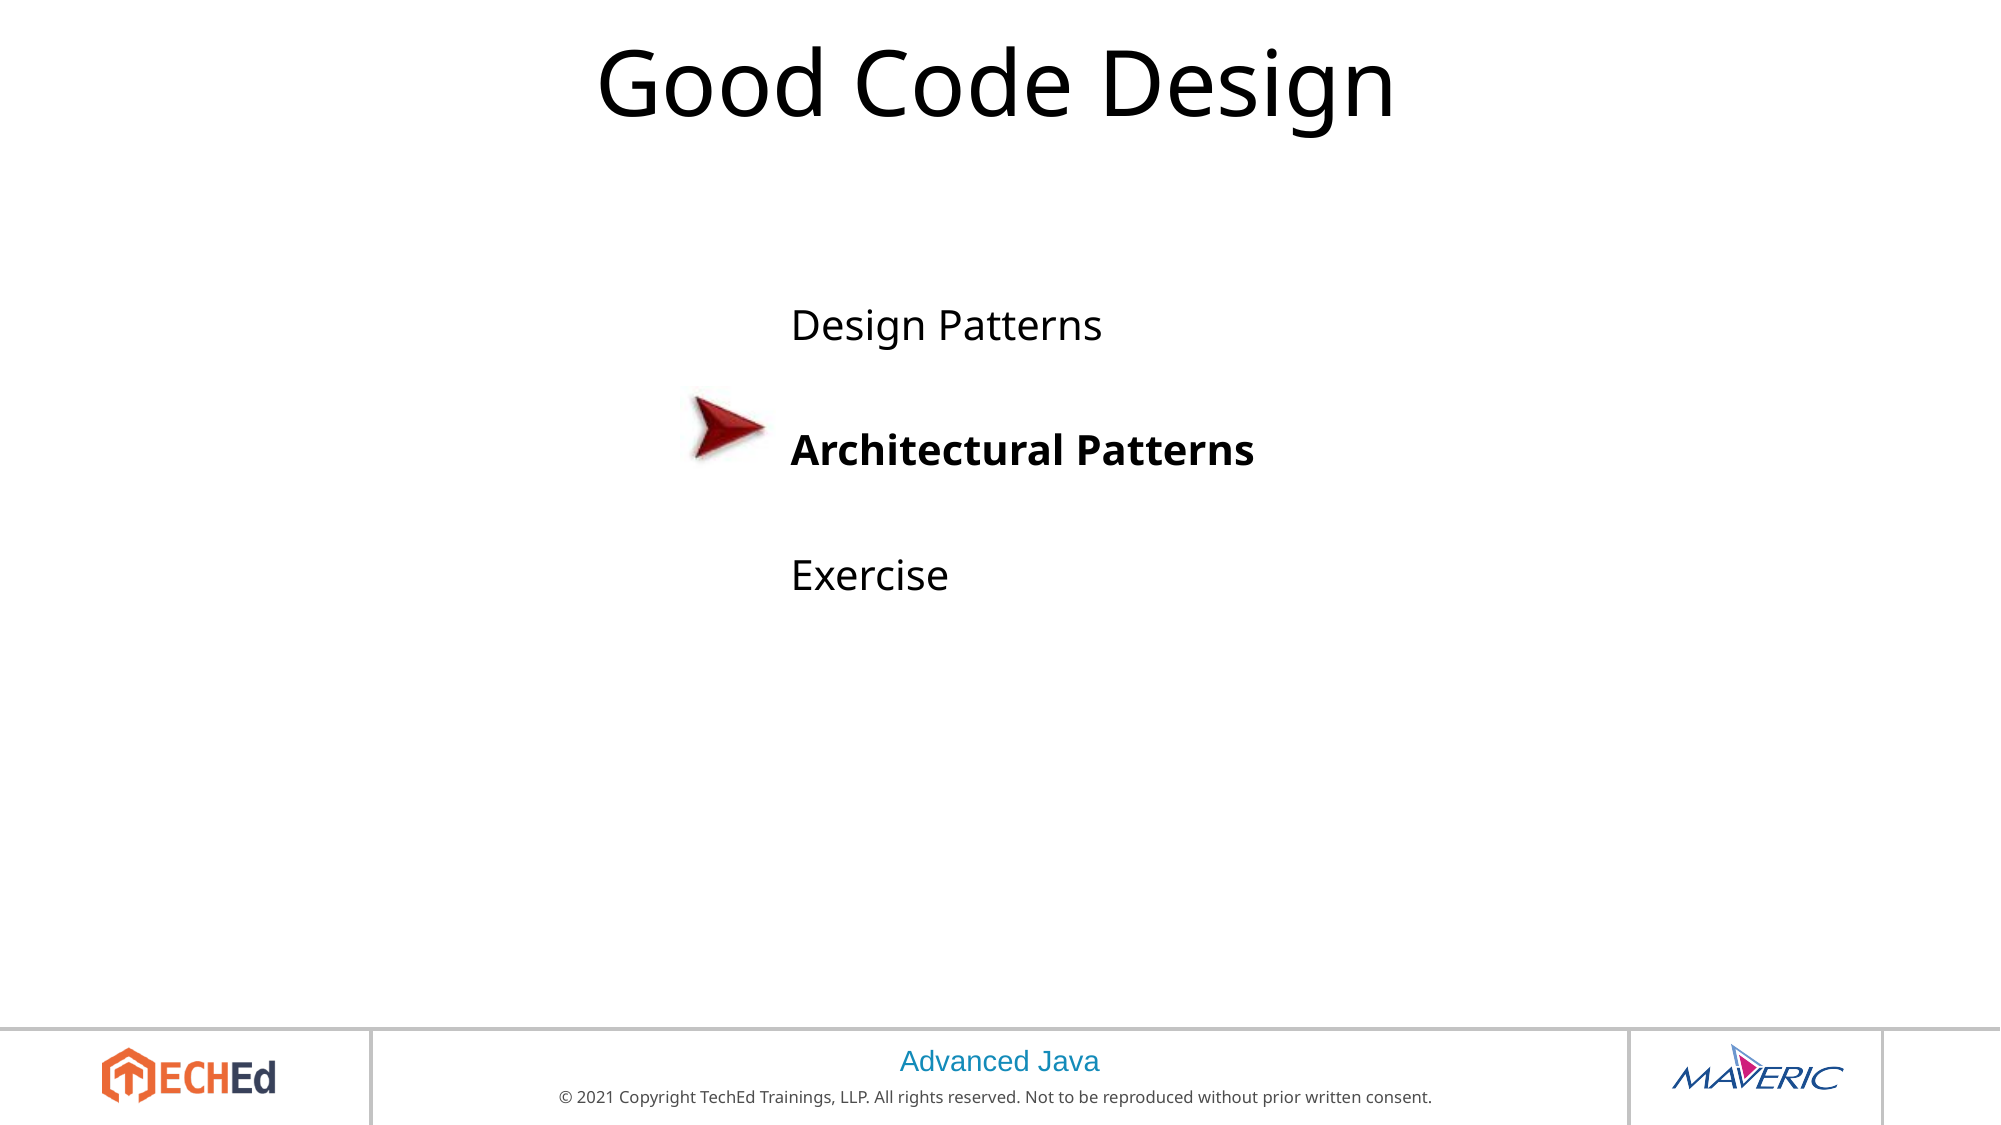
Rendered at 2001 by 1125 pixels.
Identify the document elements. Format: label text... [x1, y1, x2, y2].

title Good Code Design [422, 35, 1572, 138]
picture [1662, 1018, 1852, 1125]
picture [680, 385, 776, 473]
picture [102, 1047, 276, 1110]
list Design Patterns Architectural Patterns Exercise [775, 241, 1461, 1023]
